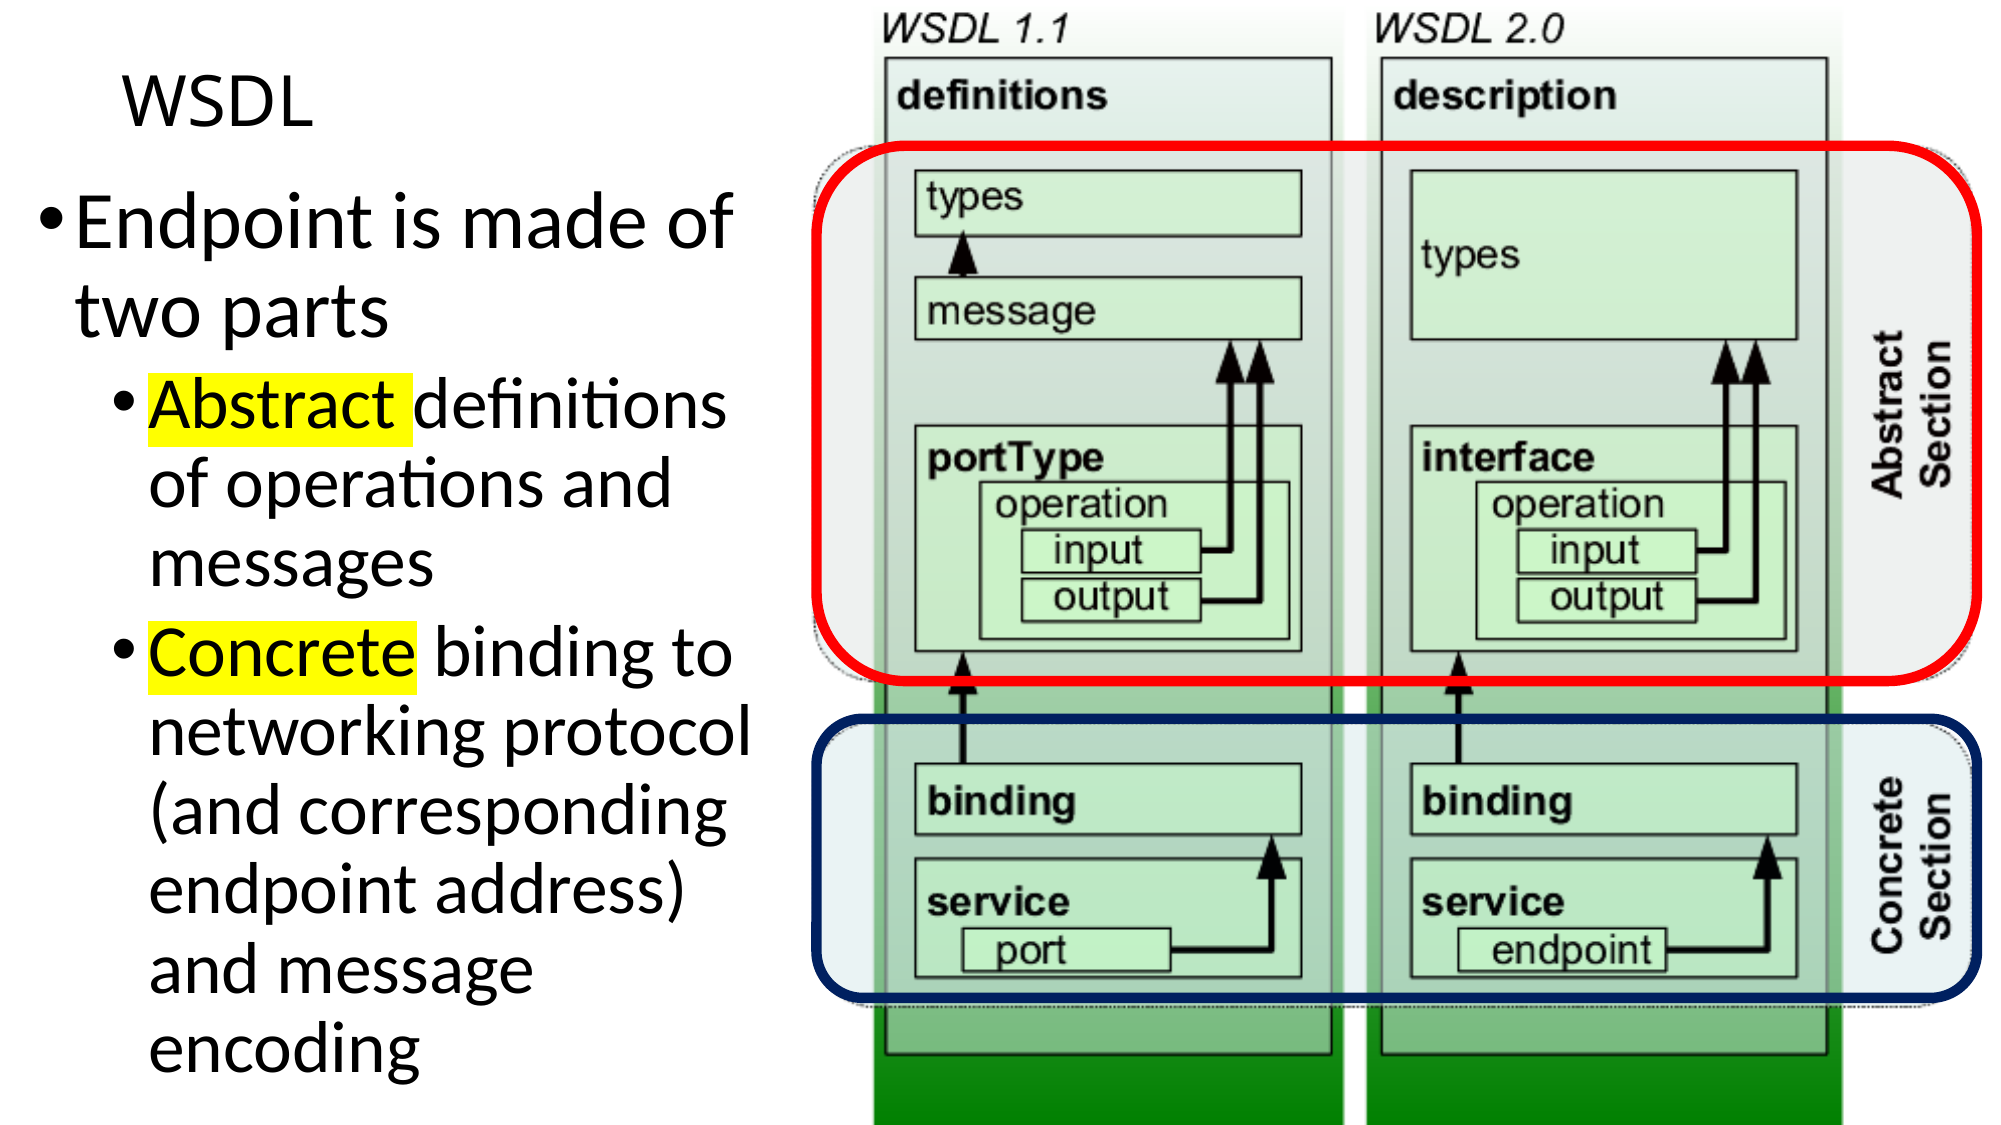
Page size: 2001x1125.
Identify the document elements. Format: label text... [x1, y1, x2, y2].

title WSDL [106, 36, 706, 171]
picture [760, 0, 2000, 1125]
list Endpoint is made of two parts Abstract definitions of operations and messages Concrete binding to networking protocol (and corresponding endpoint address) and message encoding [22, 171, 760, 1105]
